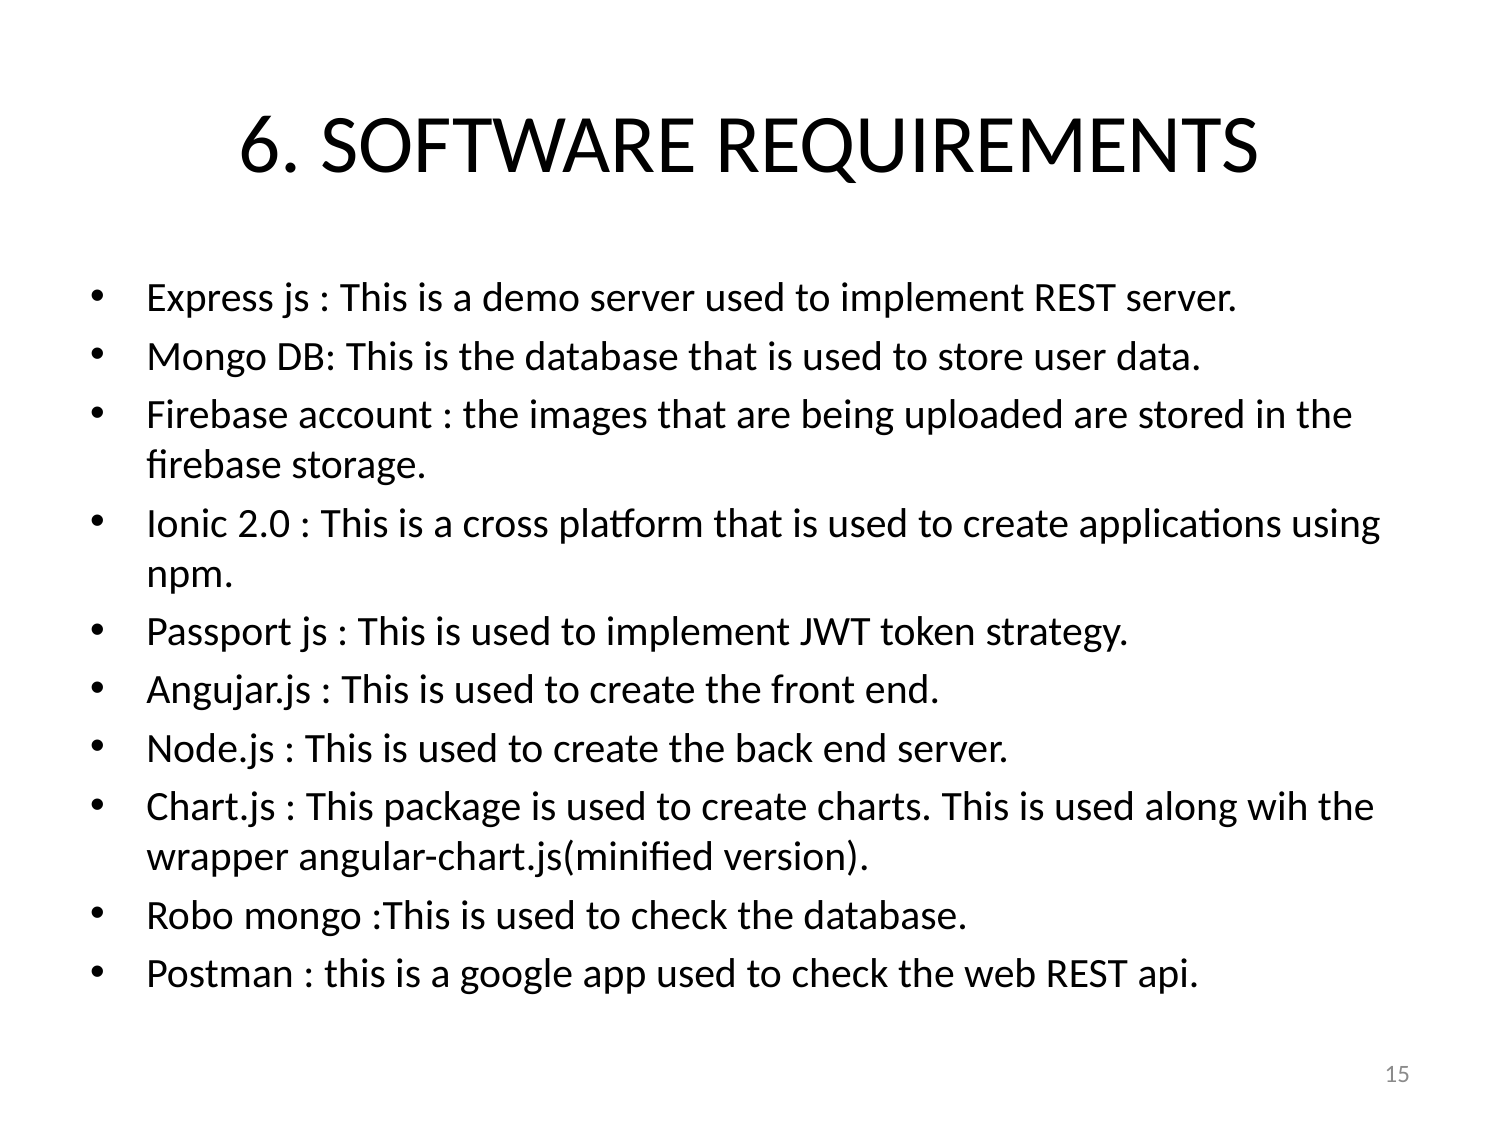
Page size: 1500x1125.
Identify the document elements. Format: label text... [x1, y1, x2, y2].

title 6. SOFTWARE REQUIREMENTS [75, 45, 1425, 233]
slide_number 15 [1074, 1042, 1425, 1103]
list Express js : This is a demo server used to implement REST server. Mongo DB: This is the database that is used to store user data. Firebase account : the images that are being uploaded are stored in the firebase storage. Ionic 2.0 : This is a cross platform that is used to create applications using npm. Passport js : This is used to implement JWT token strategy. Angujar.js : This is used to create the front end. Node.js : This is used to create the back end server. Chart.js : This package is used to create charts. This is used along wih the wrapper angular-chart.js(minified version). Robo mongo :This is used to check the database. Postman : this is a google app used to check the web REST api. [75, 262, 1425, 1005]
